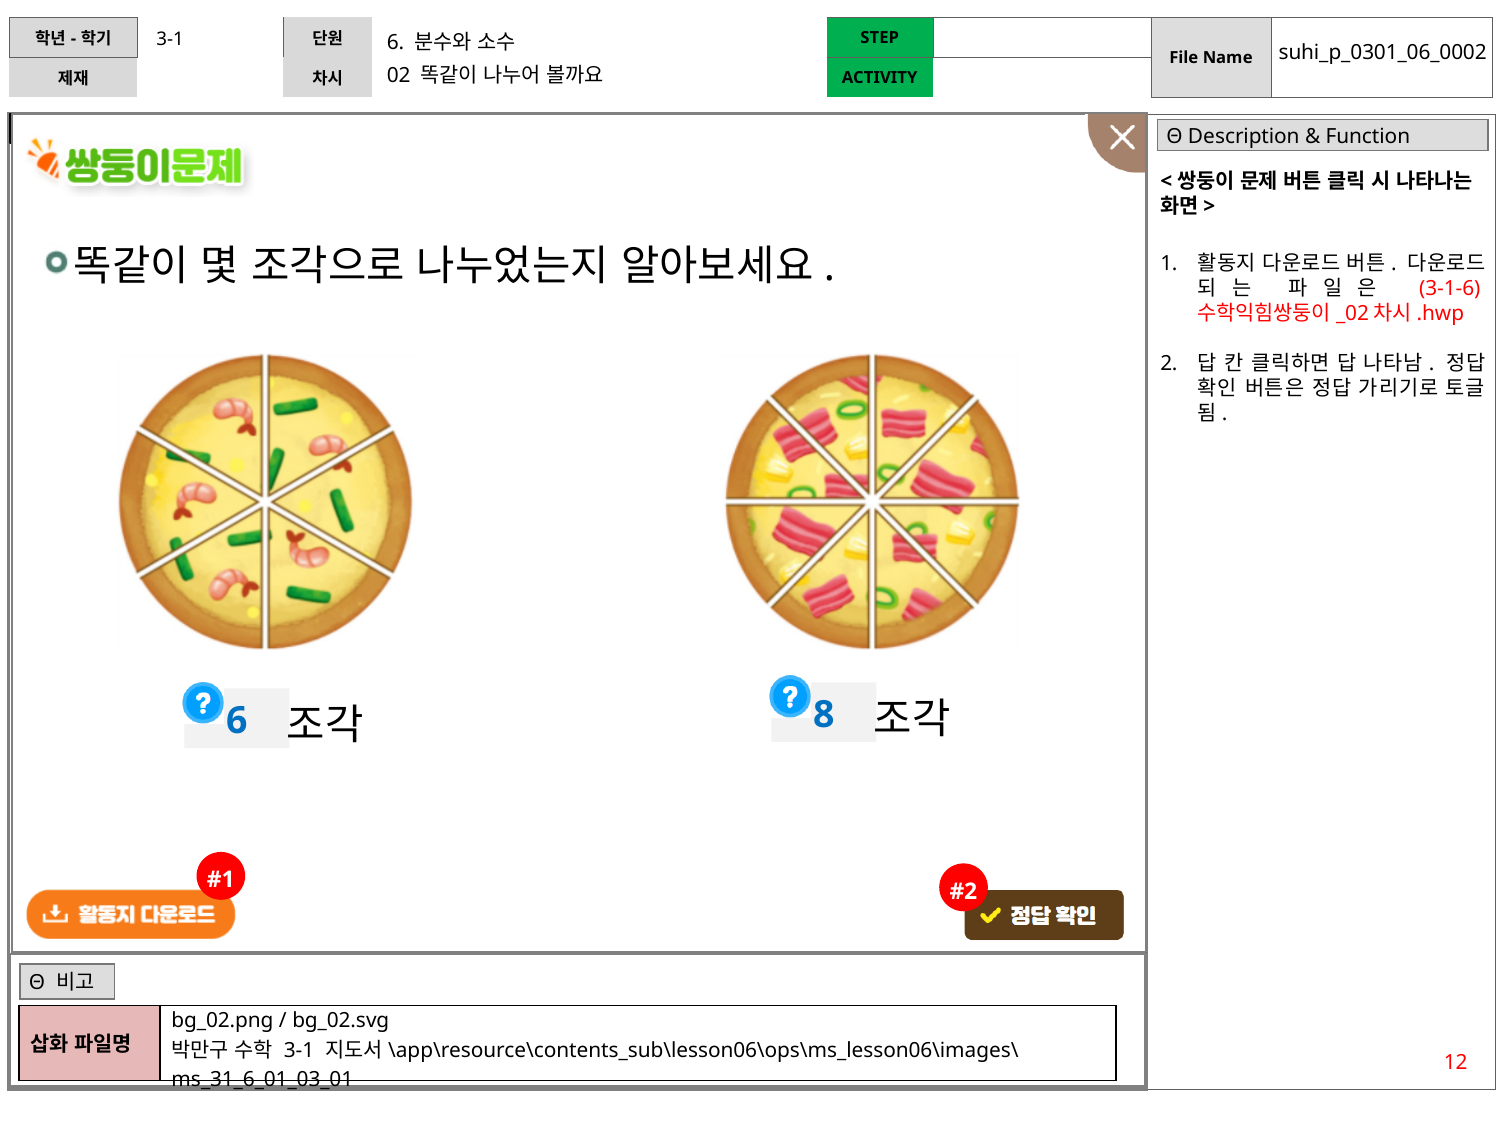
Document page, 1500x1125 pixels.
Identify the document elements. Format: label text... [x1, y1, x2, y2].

picture [18, 124, 255, 197]
table_header Θ Description & Function [1158, 120, 1487, 150]
text_box [10, 111, 1148, 954]
picture [180, 680, 224, 724]
text_box 6. 분수와 소수 [372, 21, 715, 54]
picture [42, 243, 72, 279]
text_box <쌍둥이 문제 버튼 클릭 시 나타나는 화면> 활동지 다운로드 버튼. 다운로드 되는 파일은 (3-1-6)수학익힘쌍둥이_02차시.hwp 답 칸 클릭하면 답 나타남. 정답 확인 버튼은 정답 가리기로 토글 됨. [1145, 160, 1500, 482]
picture [963, 887, 1126, 941]
text_box #2 [937, 861, 990, 913]
picture [114, 331, 1039, 661]
picture [25, 887, 238, 941]
table_header 삽화 파일명 [20, 1006, 159, 1080]
text_box #1 [194, 849, 248, 892]
picture [1084, 113, 1145, 173]
picture [767, 674, 811, 718]
text_box 3-1 [141, 18, 284, 55]
text_box 6 [184, 688, 290, 749]
text_box suhi_p_0301_06_0002 [1263, 30, 1500, 71]
text_box 8 [771, 682, 877, 742]
table_header bg_02.png / bg_02.svg 박만구 수학 3-1 지도서\app\resource\contents_sub\lesson06\ops\ms_lesson06\images\ms_31_6_01_03_01 [161, 1006, 1115, 1080]
text_box 02 똑같이 나누어 볼까요 [372, 54, 756, 96]
text_box 조각 [859, 684, 980, 749]
text_box 똑같이 몇 조각으로 나누었는지 알아보세요. [58, 231, 1094, 296]
text_box 조각 [272, 690, 393, 756]
